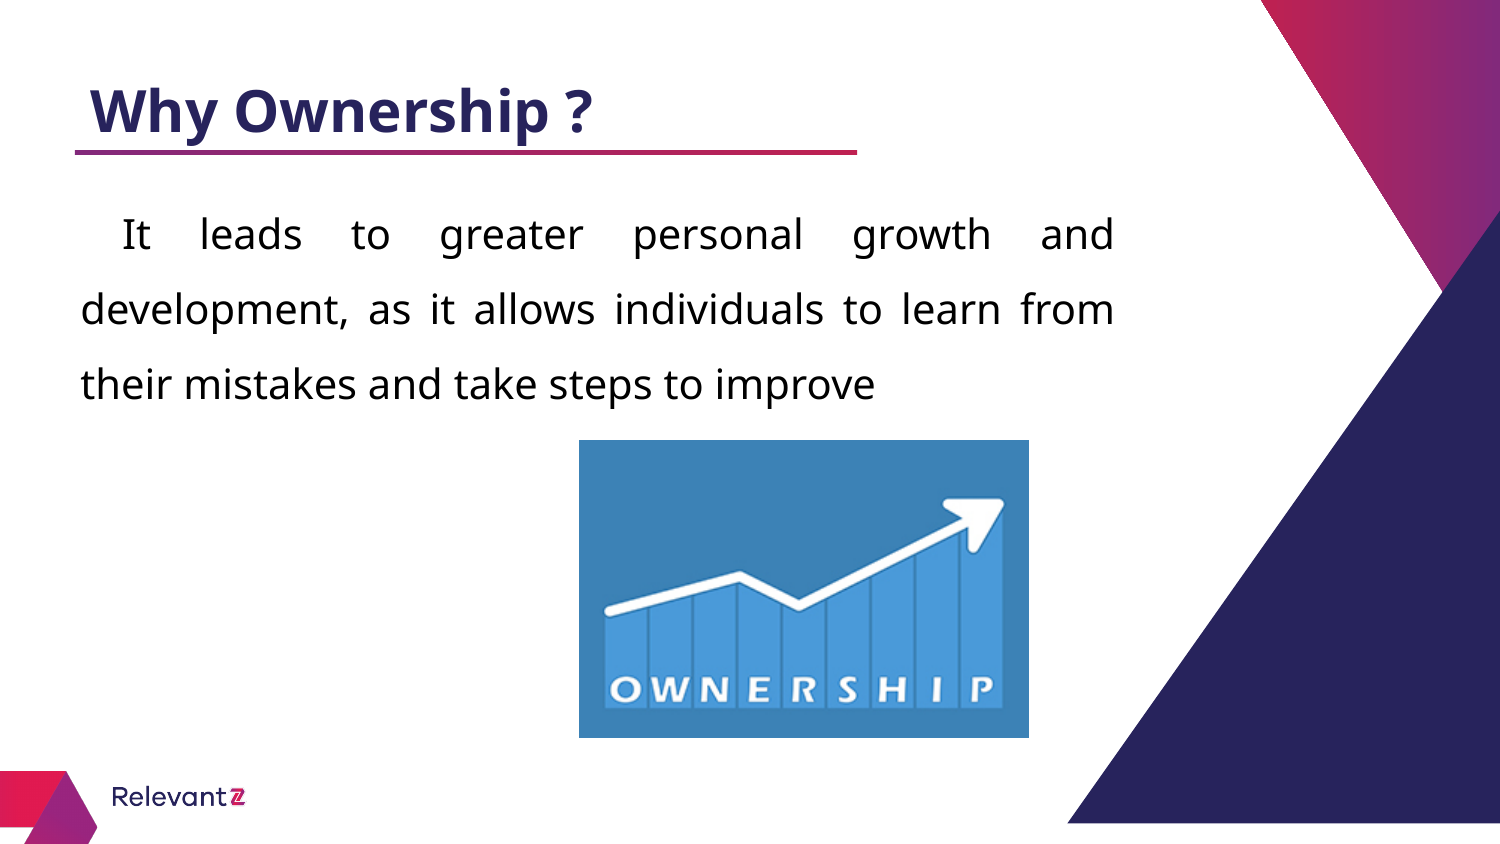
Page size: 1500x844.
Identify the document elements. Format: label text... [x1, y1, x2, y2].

picture [0, 769, 101, 844]
picture [578, 440, 1029, 738]
picture [109, 782, 250, 810]
text_box Why Ownership ? [75, 66, 702, 222]
title It leads to greater personal growth and development, as it allows individuals to learn from their mistakes and take steps to improve [80, 182, 1116, 602]
